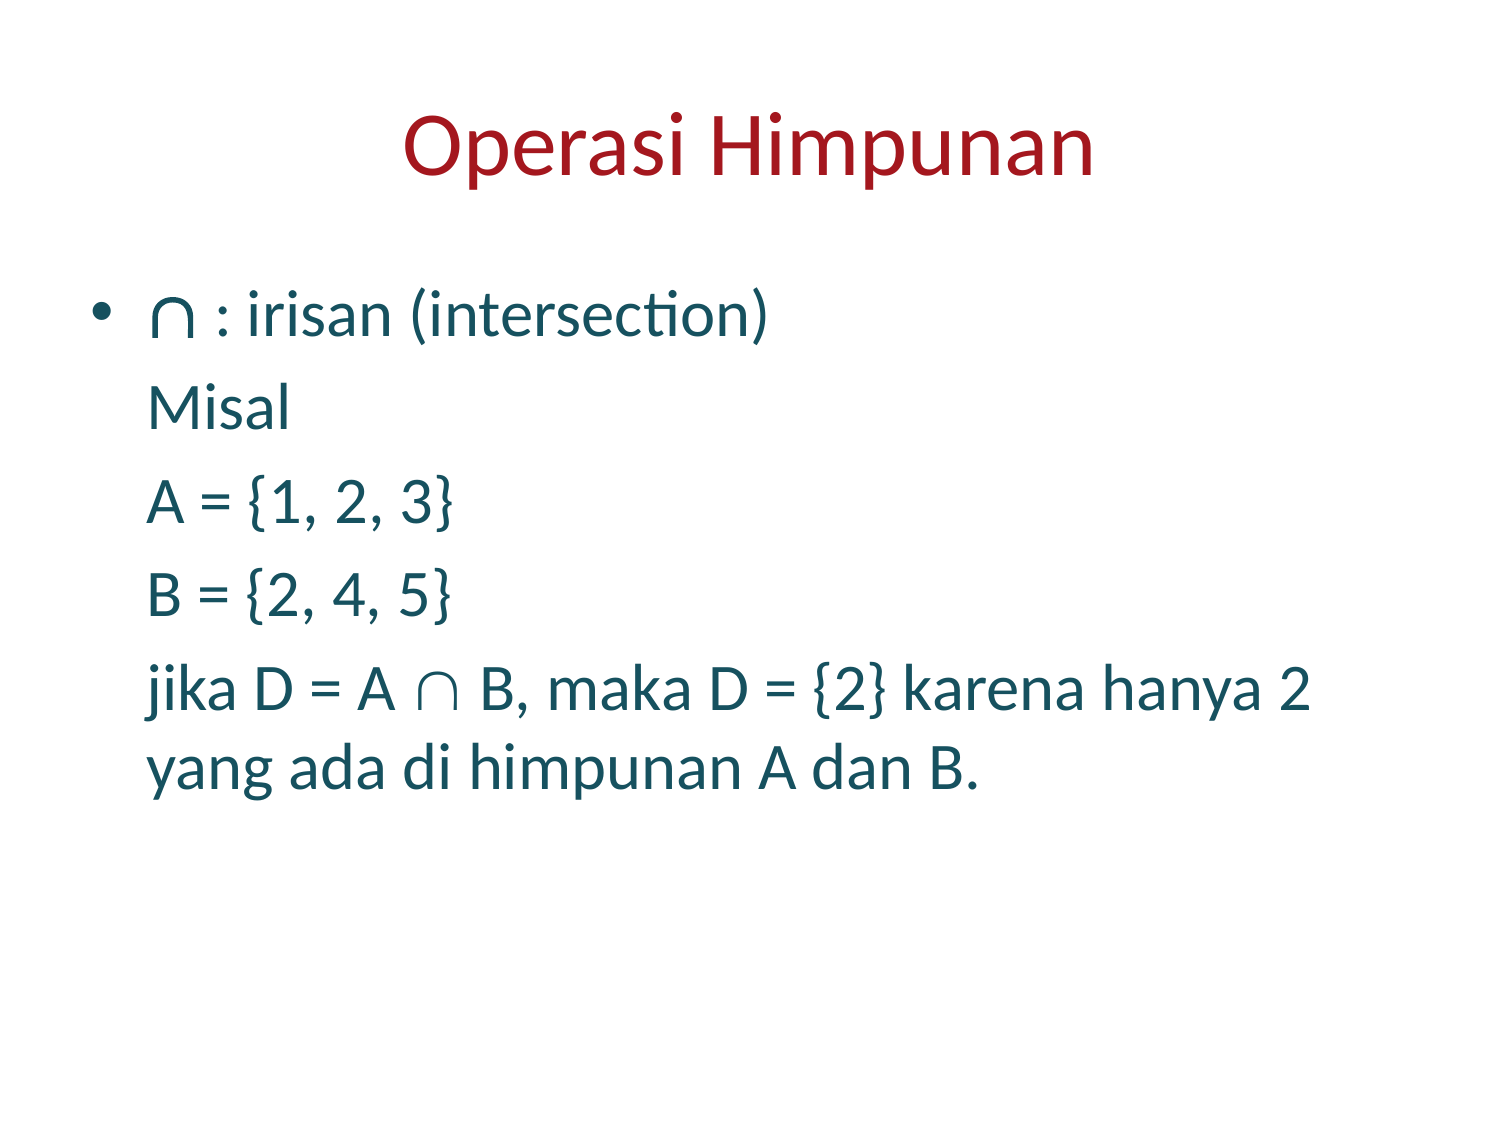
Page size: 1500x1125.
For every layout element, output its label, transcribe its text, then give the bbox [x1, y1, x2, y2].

list  : irisan (intersection) Misal A = {1, 2, 3} B = {2, 4, 5} jika D = A  B, maka D = {2} karena hanya 2 yang ada di himpunan A dan B. [75, 262, 1425, 1005]
title Operasi Himpunan [75, 45, 1425, 233]
